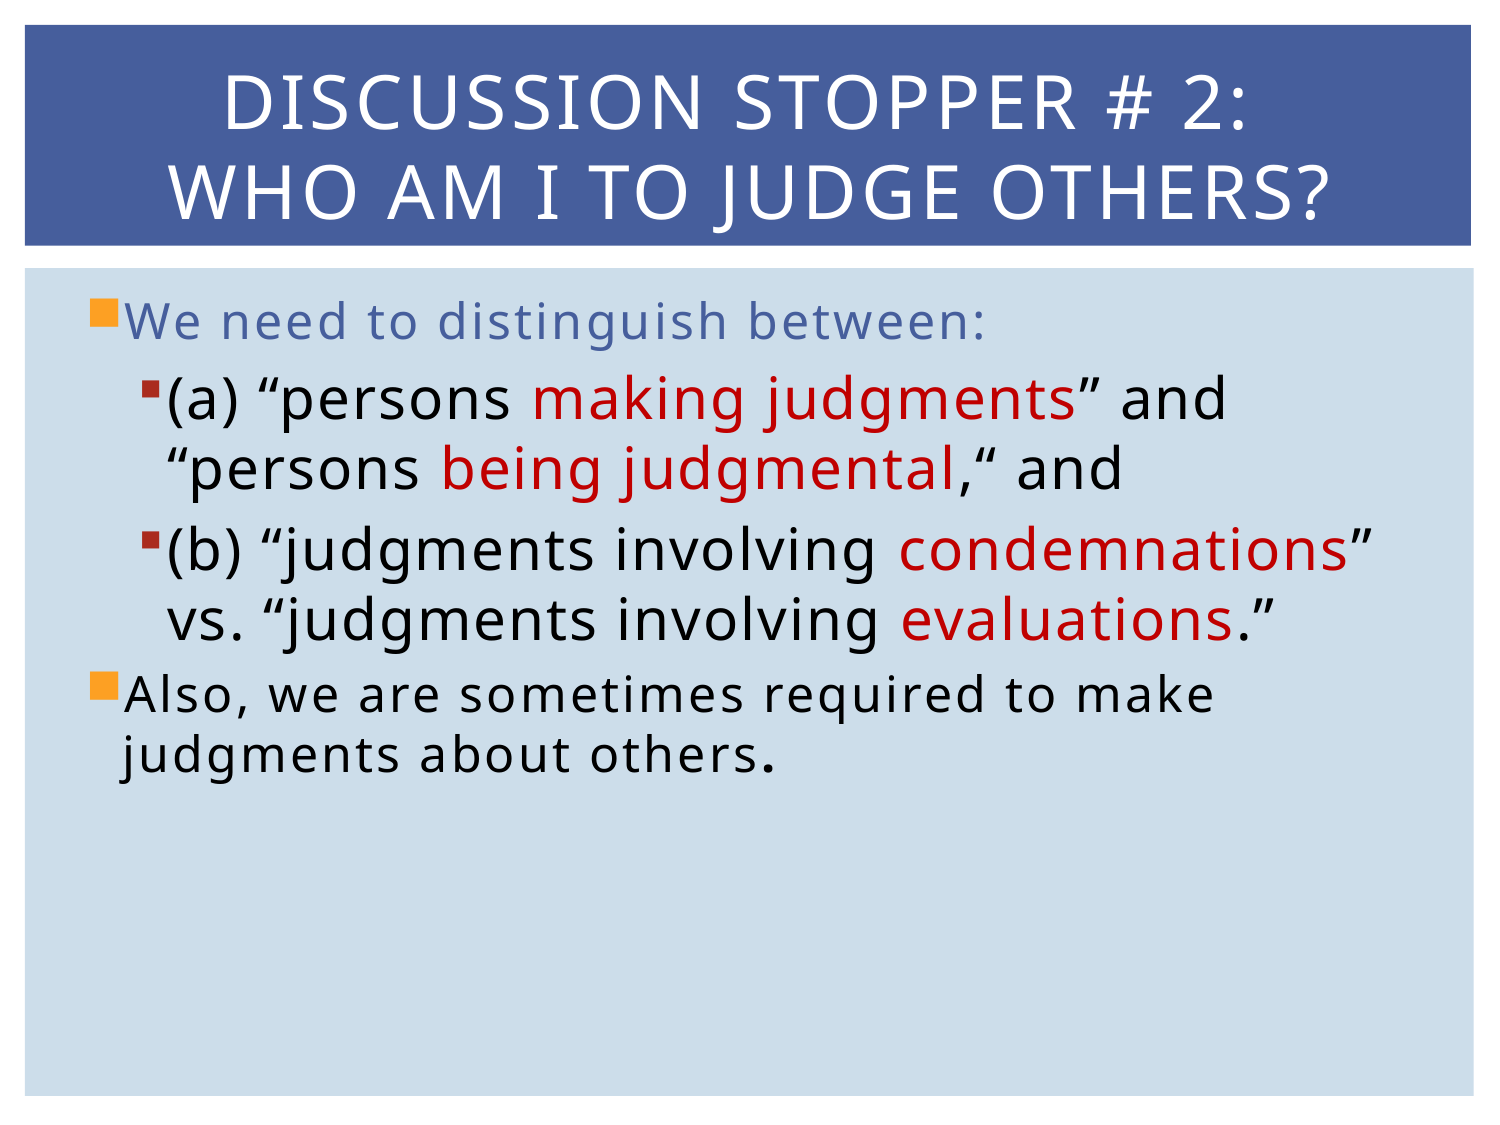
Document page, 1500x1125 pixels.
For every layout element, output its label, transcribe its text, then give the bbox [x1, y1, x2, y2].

list We need to distinguish between: (a) “persons making judgments” and “persons being judgmental,“ and (b) “judgments involving condemnations” vs. “judgments involving evaluations.” Also, we are sometimes required to make judgments about others. [62, 281, 1442, 1005]
title Discussion Stopper # 2: Who am I to Judge Others? [62, 58, 1438, 232]
